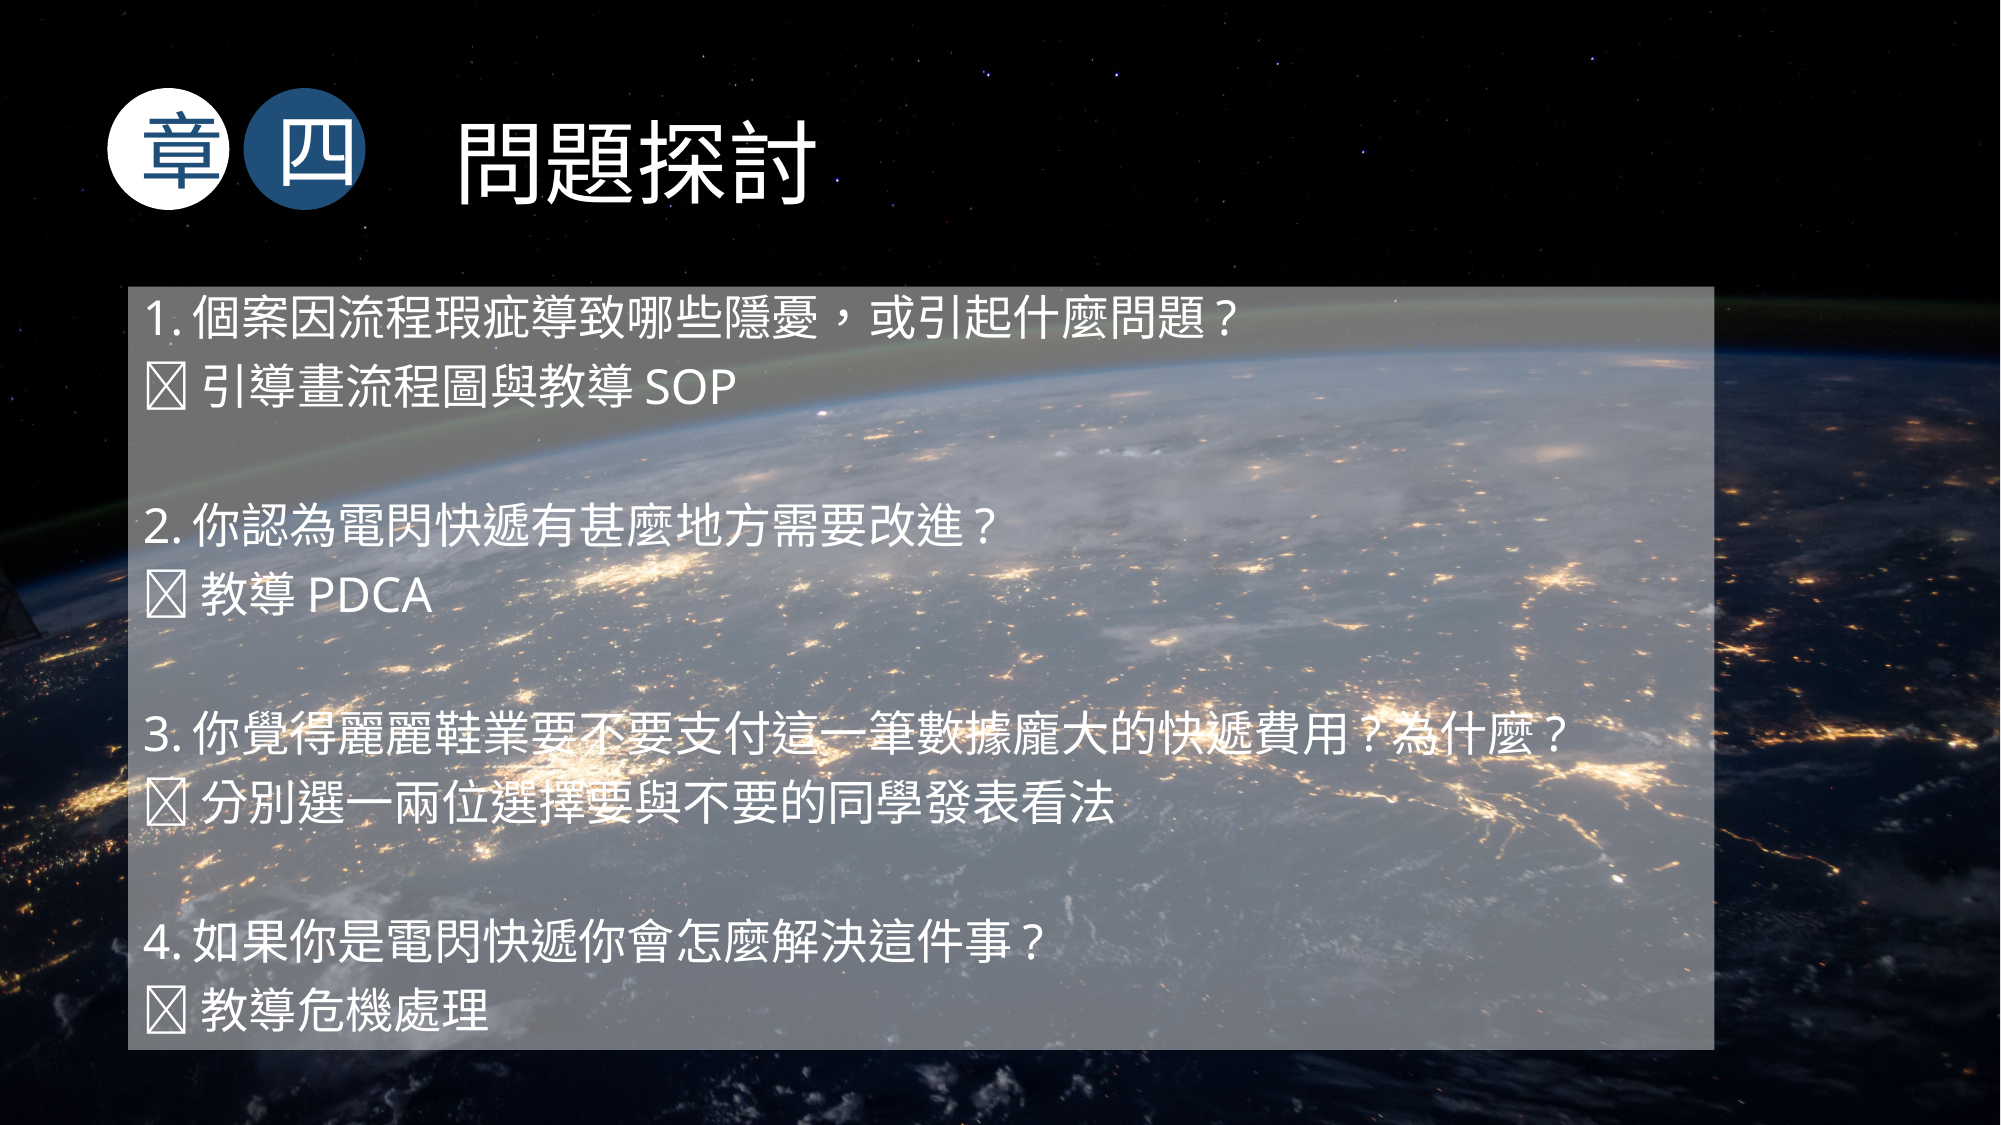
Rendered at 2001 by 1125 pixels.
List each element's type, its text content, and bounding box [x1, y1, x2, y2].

text_box 章 [106, 87, 231, 211]
text_box 問題探討 [438, 110, 1839, 249]
text_box 1.個案因流程瑕疵導致哪些隱憂，或引起什麼問題? 引導畫流程圖與教導SOP 2.你認為電閃快遞有甚麼地方需要改進? 教導PDCA 3.你覺得麗麗鞋業要不要支付這一筆數據龐大的快遞費用?為什麼? 分別選一兩位選擇要與不要的同學發表看法 4.如果你是電閃快遞你會怎麼解決這件事? 教導危機處理 [128, 286, 1715, 1050]
text_box 四 [242, 87, 367, 211]
picture [0, 0, 2001, 1125]
